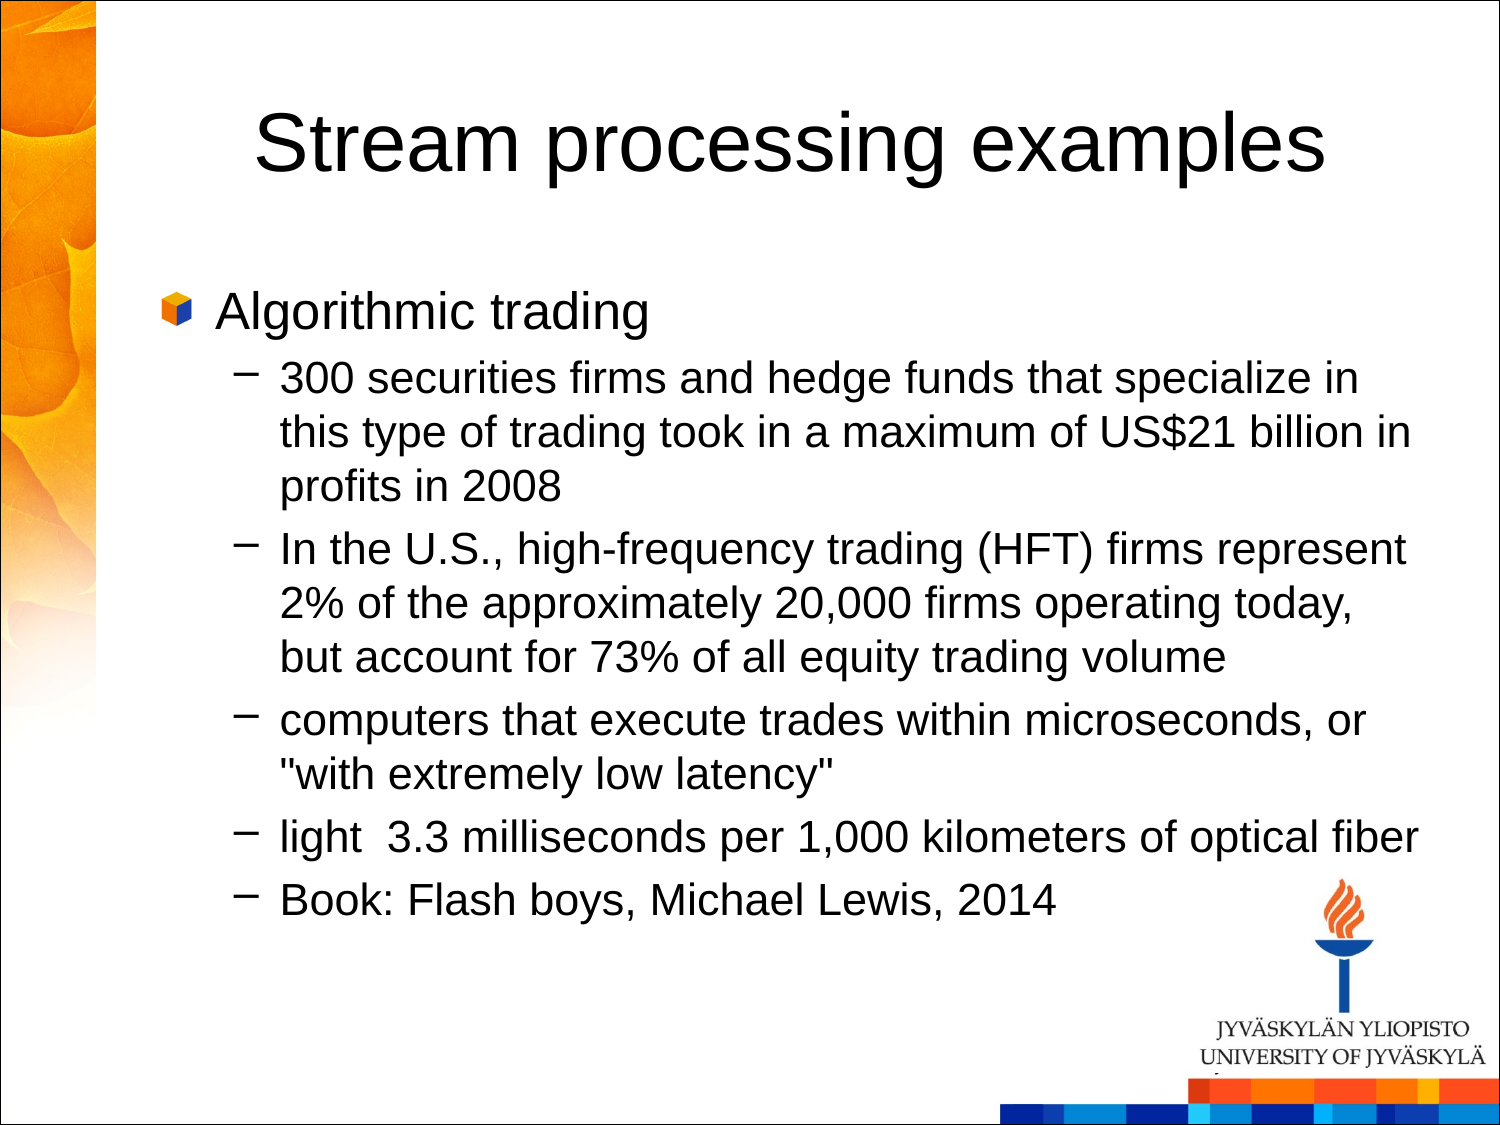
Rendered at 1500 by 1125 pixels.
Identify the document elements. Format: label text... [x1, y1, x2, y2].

title Stream processing examples [145, 44, 1436, 232]
list Algorithmic trading 300 securities firms and hedge funds that specialize in this type of trading took in a maximum of US$21 billion in profits in 2008 In the U.S., high-frequency trading (HFT) firms represent 2% of the approximately 20,000 firms operating today, but account for 73% of all equity trading volume computers that execute trades within microseconds, or "with extremely low latency" light 3.3 milliseconds per 1,000 kilometers of optical fiber Book: Flash boys, Michael Lewis, 2014 [145, 269, 1436, 953]
picture [1, 1, 1499, 1124]
